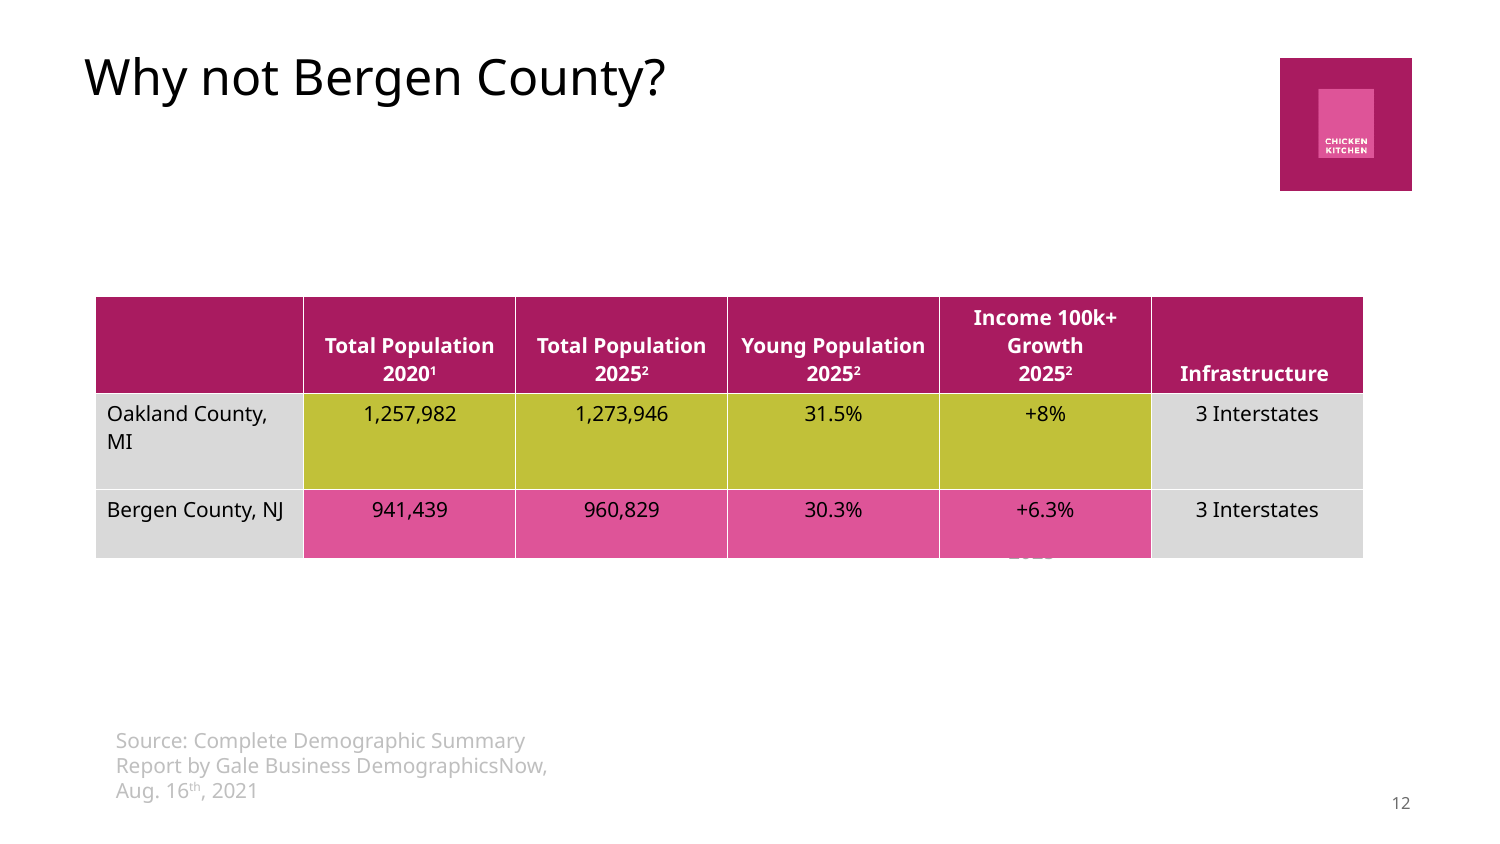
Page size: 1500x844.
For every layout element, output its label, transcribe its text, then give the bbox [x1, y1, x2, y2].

table_header Young Population 20252 [728, 297, 939, 393]
table_cell Oakland County, MI [96, 394, 303, 489]
slide_number 12 [1088, 782, 1426, 827]
title Why not Bergen County? [69, 44, 1420, 177]
table_cell +6.3% [940, 490, 1151, 558]
table_cell 3 Interstates [1152, 394, 1363, 489]
table_header Total Population 20252 [516, 297, 727, 393]
text_box Source: Complete Demographic Summary Report by Gale Business DemographicsNow, Aug. 16th, 2021 [115, 727, 591, 800]
text_box 1 Estimated for 2020 | 2 Projected by 2025 [1008, 513, 1405, 559]
table_cell 3 Interstates [1152, 490, 1363, 558]
table_cell 941,439 [304, 490, 515, 558]
table_cell 960,829 [516, 490, 727, 558]
table_header Total Population 20201 [304, 297, 515, 393]
table_header [96, 297, 303, 393]
table_cell Bergen County, NJ [96, 490, 303, 558]
table_cell 1,273,946 [516, 394, 727, 489]
table_header Income 100k+ Growth 20252 [940, 297, 1151, 393]
table_cell 1,257,982 [304, 394, 515, 489]
table_header Infrastructure [1152, 297, 1363, 393]
table_cell 30.3% [728, 490, 939, 558]
table_cell 31.5% [728, 394, 939, 489]
picture [1279, 58, 1412, 191]
table_cell +8% [940, 394, 1151, 489]
